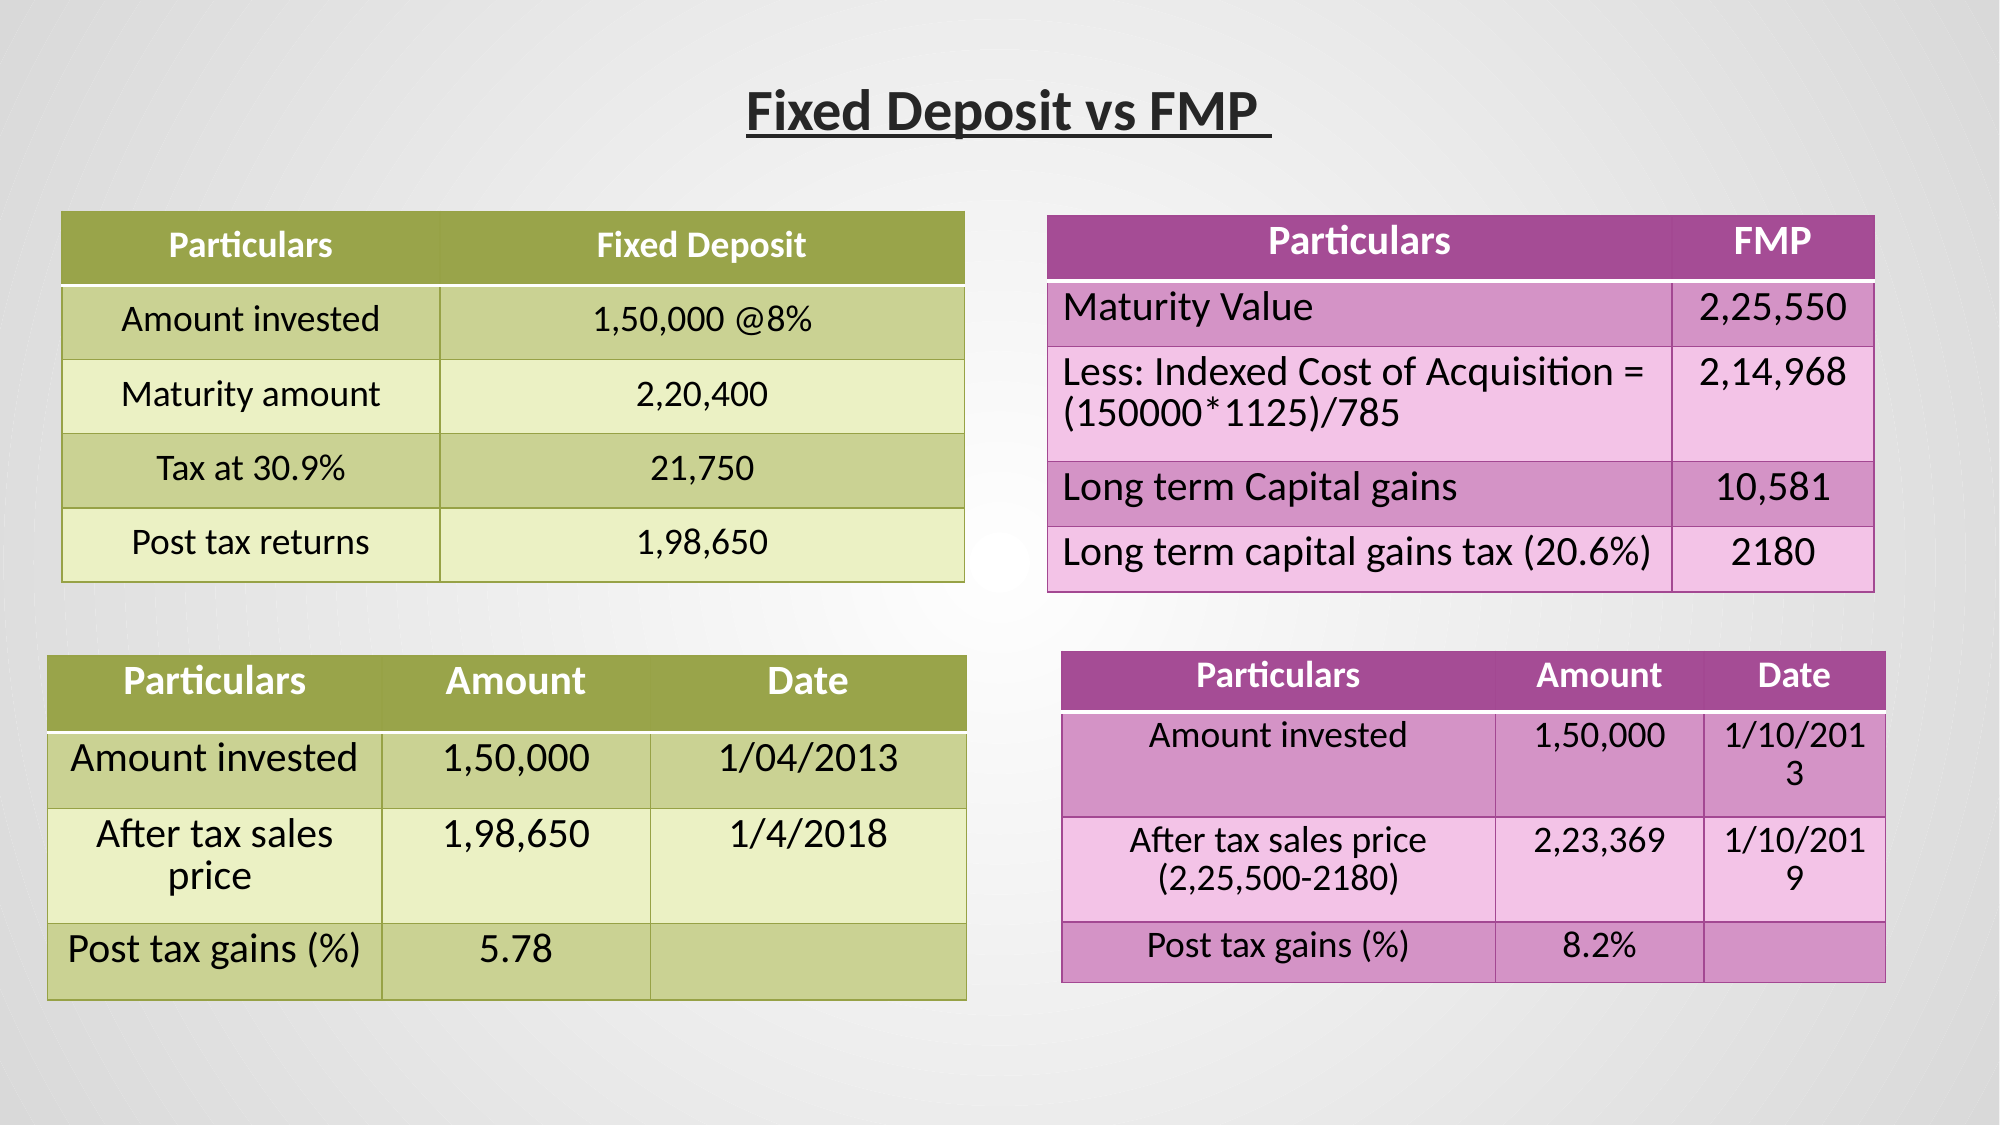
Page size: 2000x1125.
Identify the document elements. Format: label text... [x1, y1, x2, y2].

table_cell Post tax returns [63, 509, 439, 581]
table_header Date [651, 657, 966, 731]
table_cell 8.2% [1496, 923, 1703, 982]
table_cell Maturity Value [1048, 283, 1671, 346]
table_cell 2,23,369 [1496, 818, 1703, 921]
table_cell Long term capital gains tax (20.6%) [1048, 527, 1671, 591]
table_header Amount [383, 657, 650, 731]
table_cell Amount invested [63, 287, 439, 359]
table_cell 1,98,650 [441, 509, 964, 581]
table_cell [1705, 923, 1885, 982]
table_cell 1,98,650 [383, 809, 650, 923]
table_header Date [1705, 652, 1885, 710]
table_cell 1/10/2013 [1705, 714, 1885, 816]
table_header Particulars [63, 212, 439, 284]
table_cell 2,14,968 [1673, 347, 1873, 461]
text_box Fixed Deposit vs FMP [731, 64, 1287, 150]
table_header Fixed Deposit [441, 212, 964, 284]
table_cell Amount invested [1063, 714, 1495, 816]
table_cell 1/10/2019 [1705, 818, 1885, 921]
table_cell 1,50,000 [383, 734, 650, 808]
table_cell After tax sales price (2,25,500-2180) [1063, 818, 1495, 921]
table_header Particulars [1048, 217, 1671, 279]
table_cell After tax sales price [48, 809, 381, 923]
table_cell 1/04/2013 [651, 734, 966, 808]
table_cell Post tax gains (%) [48, 924, 381, 999]
table_cell Less: Indexed Cost of Acquisition = (150000*1125)/785 [1048, 347, 1671, 461]
table_cell Post tax gains (%) [1063, 923, 1495, 982]
table_header Particulars [1063, 652, 1495, 710]
table_cell Tax at 30.9% [63, 434, 439, 507]
table_cell Long term Capital gains [1048, 462, 1671, 526]
table_cell 2180 [1673, 527, 1873, 591]
table_cell [651, 924, 966, 999]
table_cell Amount invested [48, 734, 381, 808]
table_cell Maturity amount [63, 360, 439, 433]
table_header FMP [1673, 217, 1873, 279]
table_cell 10,581 [1673, 462, 1873, 526]
table_header Particulars [48, 657, 381, 731]
table_cell 1/4/2018 [651, 809, 966, 923]
table_cell 2,20,400 [441, 360, 964, 433]
table_cell 21,750 [441, 434, 964, 507]
table_cell 2,25,550 [1673, 283, 1873, 346]
table_cell 5.78 [383, 924, 650, 999]
table_header Amount [1496, 652, 1703, 710]
table_cell 1,50,000 [1496, 714, 1703, 816]
table_cell 1,50,000 @8% [441, 287, 964, 359]
